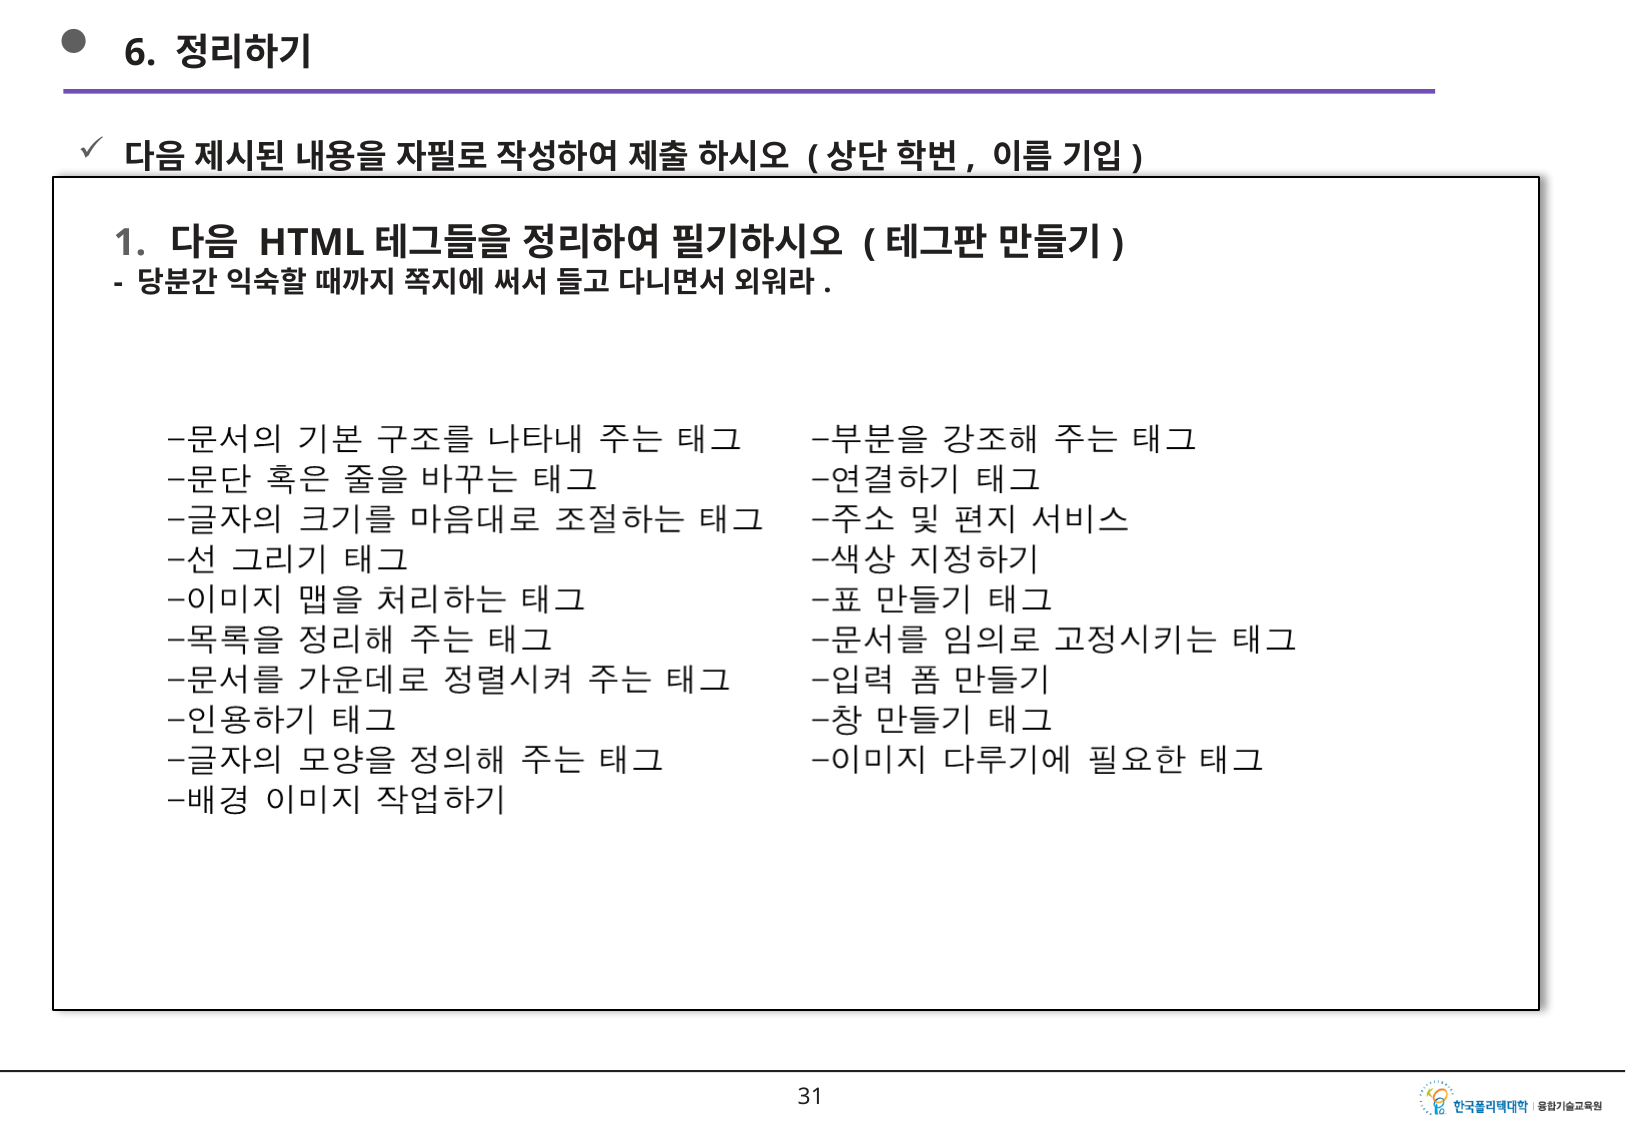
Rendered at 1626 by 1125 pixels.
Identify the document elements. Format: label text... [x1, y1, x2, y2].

picture [151, 407, 1442, 840]
text_box [44, 0, 1604, 114]
text_box 6. 정리하기 [109, 20, 943, 93]
text_box [53, 176, 1540, 1010]
text_box 다음 제시된 내용을 자필로 작성하여 제출 하시오 (상단 학번, 이름 기입) [63, 127, 1622, 175]
text_box 다음 HTML테그들을 정리하여 필기하시오 (테그판 만들기) - 당분간 익숙할 때까지 쪽지에 써서 들고 다니면서 외워라. [98, 210, 1472, 306]
text_box 30 [765, 1072, 857, 1123]
picture [1415, 1076, 1604, 1118]
